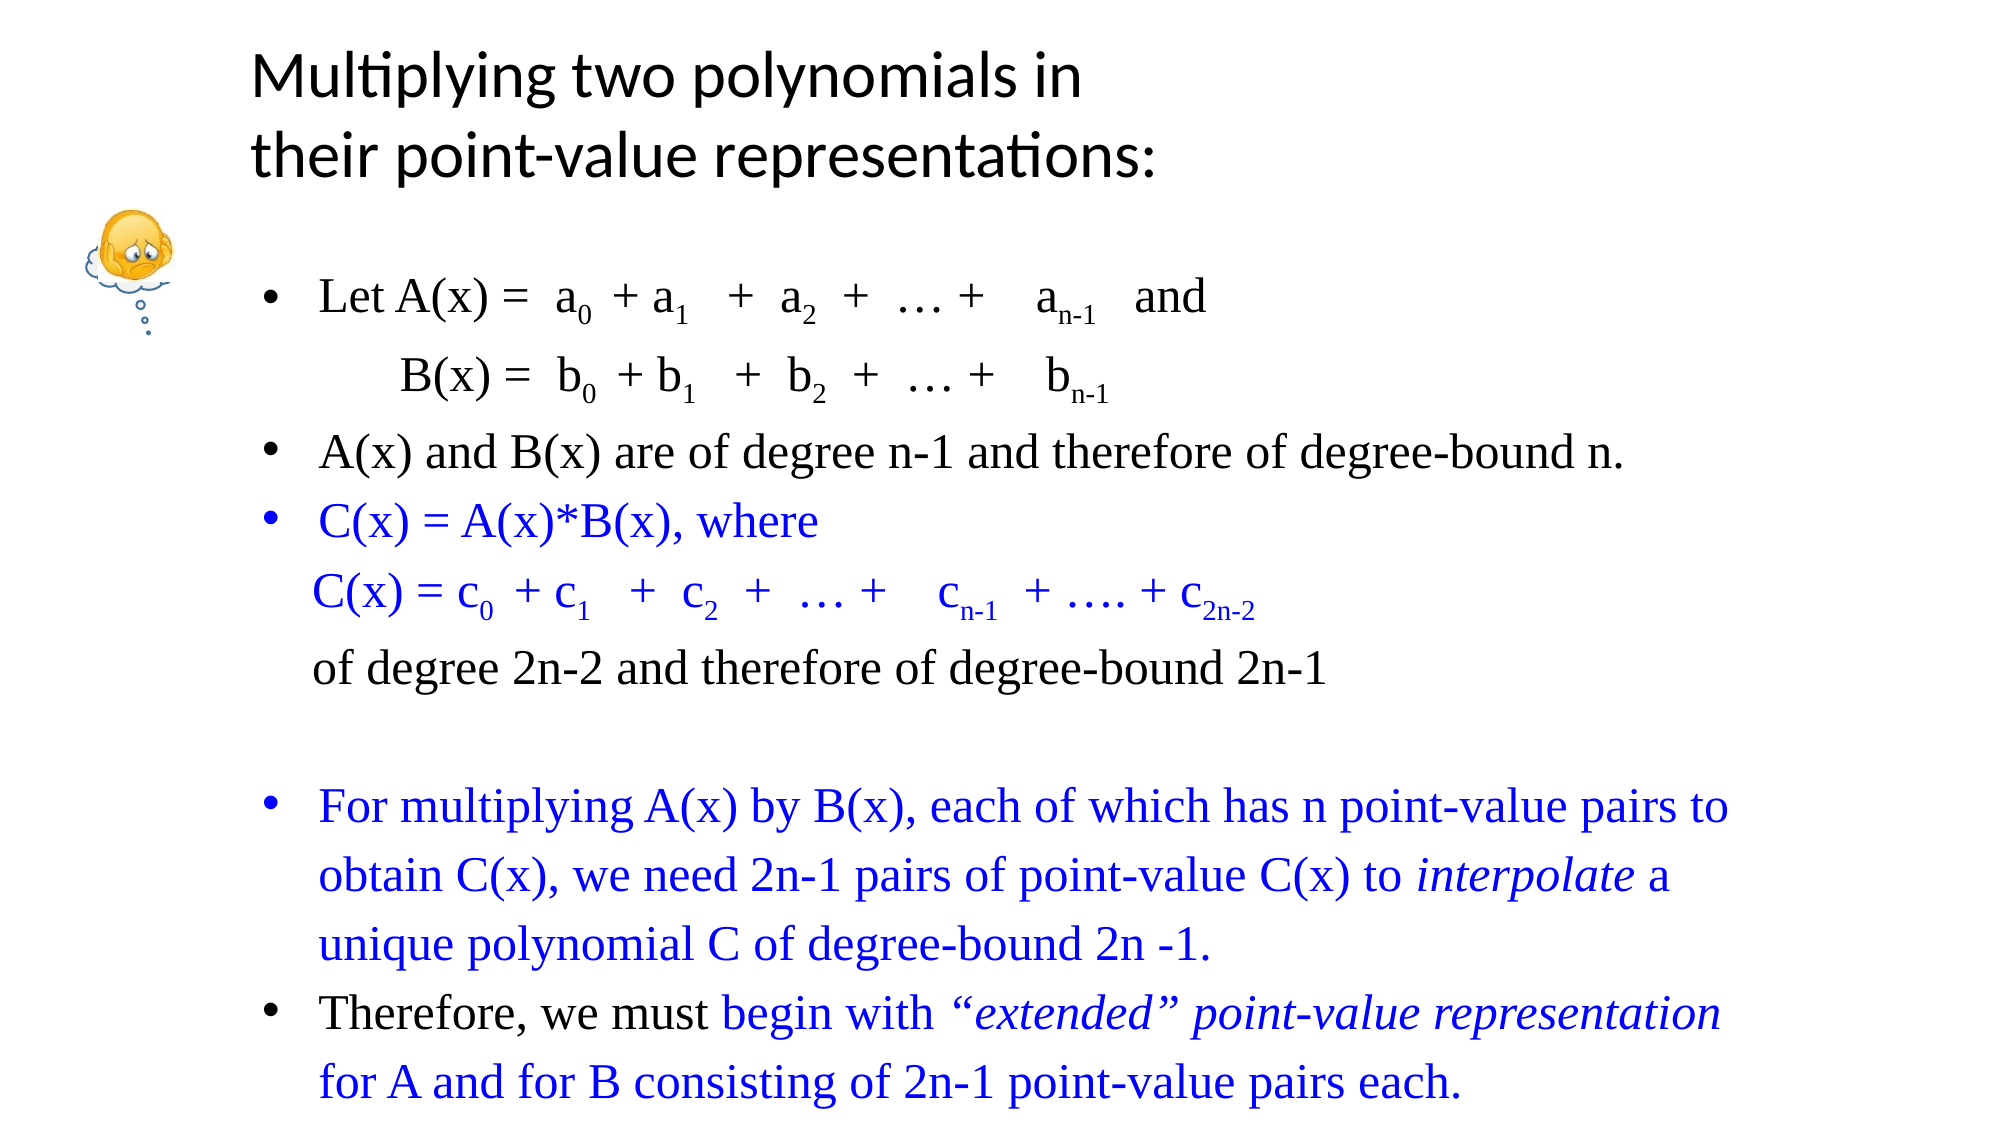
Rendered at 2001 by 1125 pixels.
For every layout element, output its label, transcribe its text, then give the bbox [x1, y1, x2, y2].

picture [98, 208, 175, 282]
text_box S [98, 282, 171, 294]
text_box S [141, 316, 149, 325]
text_box S [135, 299, 146, 311]
text_box Multiplying two polynomials in their point-value representations: [235, 23, 1236, 198]
text_box S [85, 245, 98, 281]
